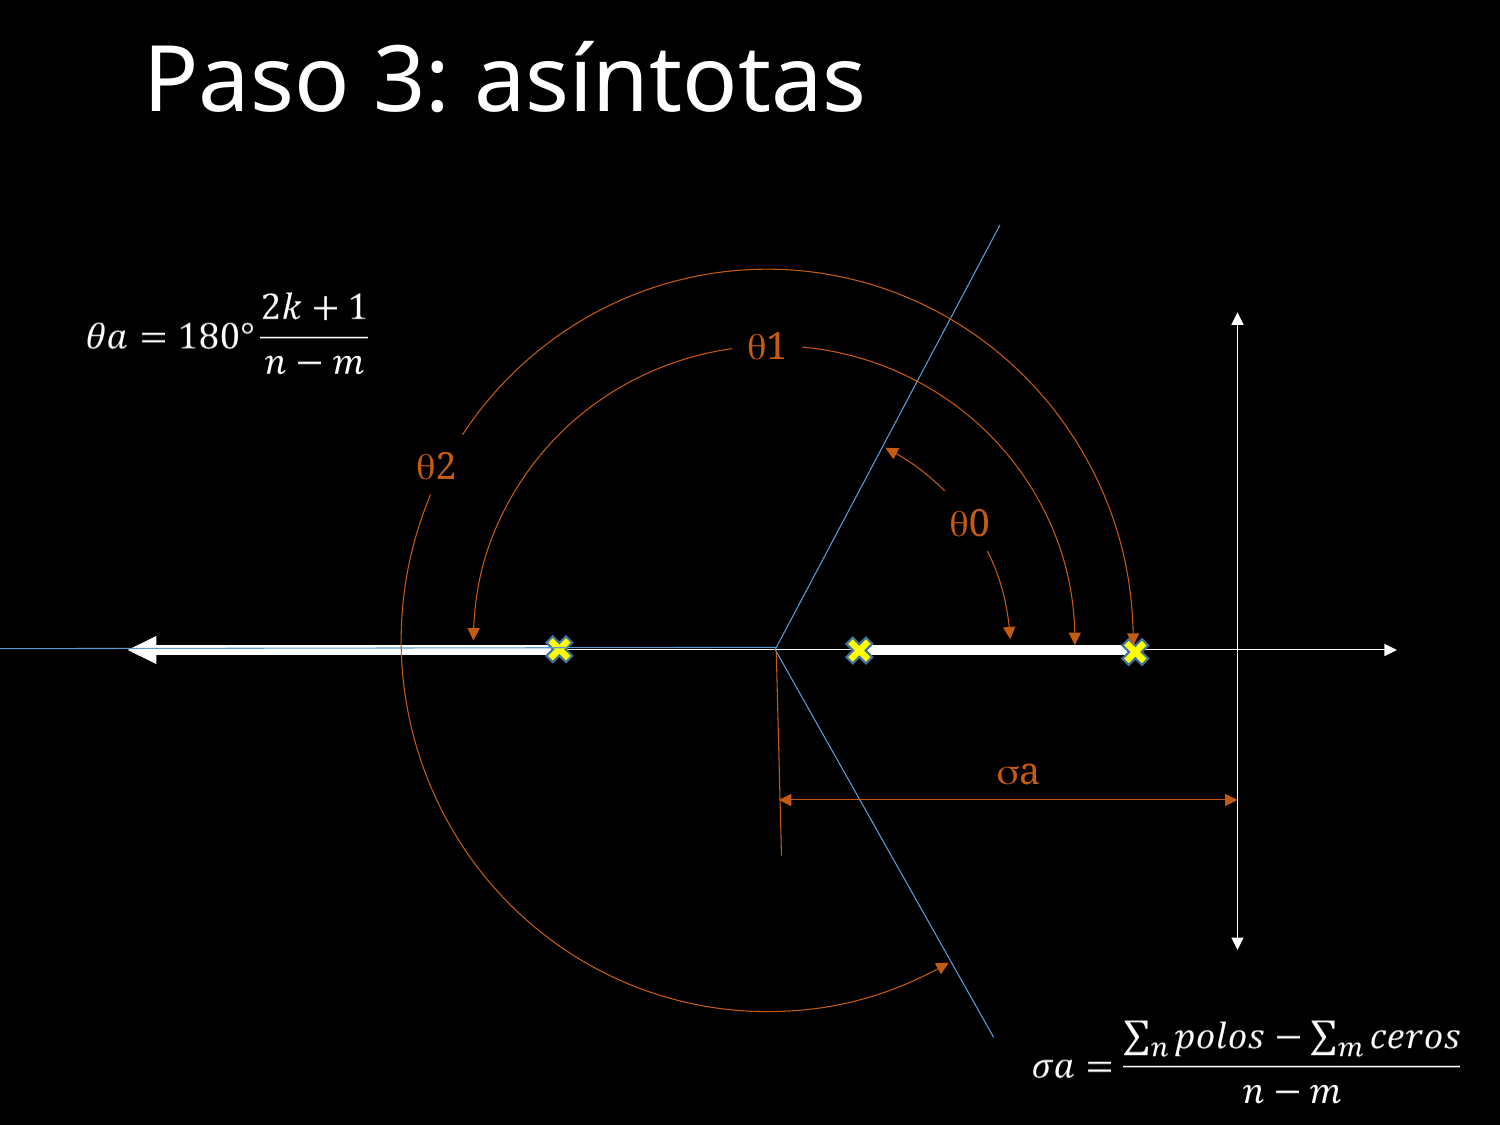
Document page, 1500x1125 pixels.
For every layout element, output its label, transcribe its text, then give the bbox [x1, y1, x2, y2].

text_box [774, 649, 994, 1038]
text_box [79, 288, 375, 375]
text_box [400, 651, 774, 1013]
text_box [776, 651, 782, 856]
text_box [400, 268, 774, 647]
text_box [774, 224, 1000, 650]
text_box [1121, 637, 1150, 649]
title Paso 3: asíntotas [128, 19, 1422, 146]
text_box [1121, 651, 1150, 667]
text_box [1000, 353, 1140, 646]
text_box q2 [401, 434, 472, 495]
text_box sa [994, 739, 1055, 799]
text_box [1018, 1015, 1474, 1104]
